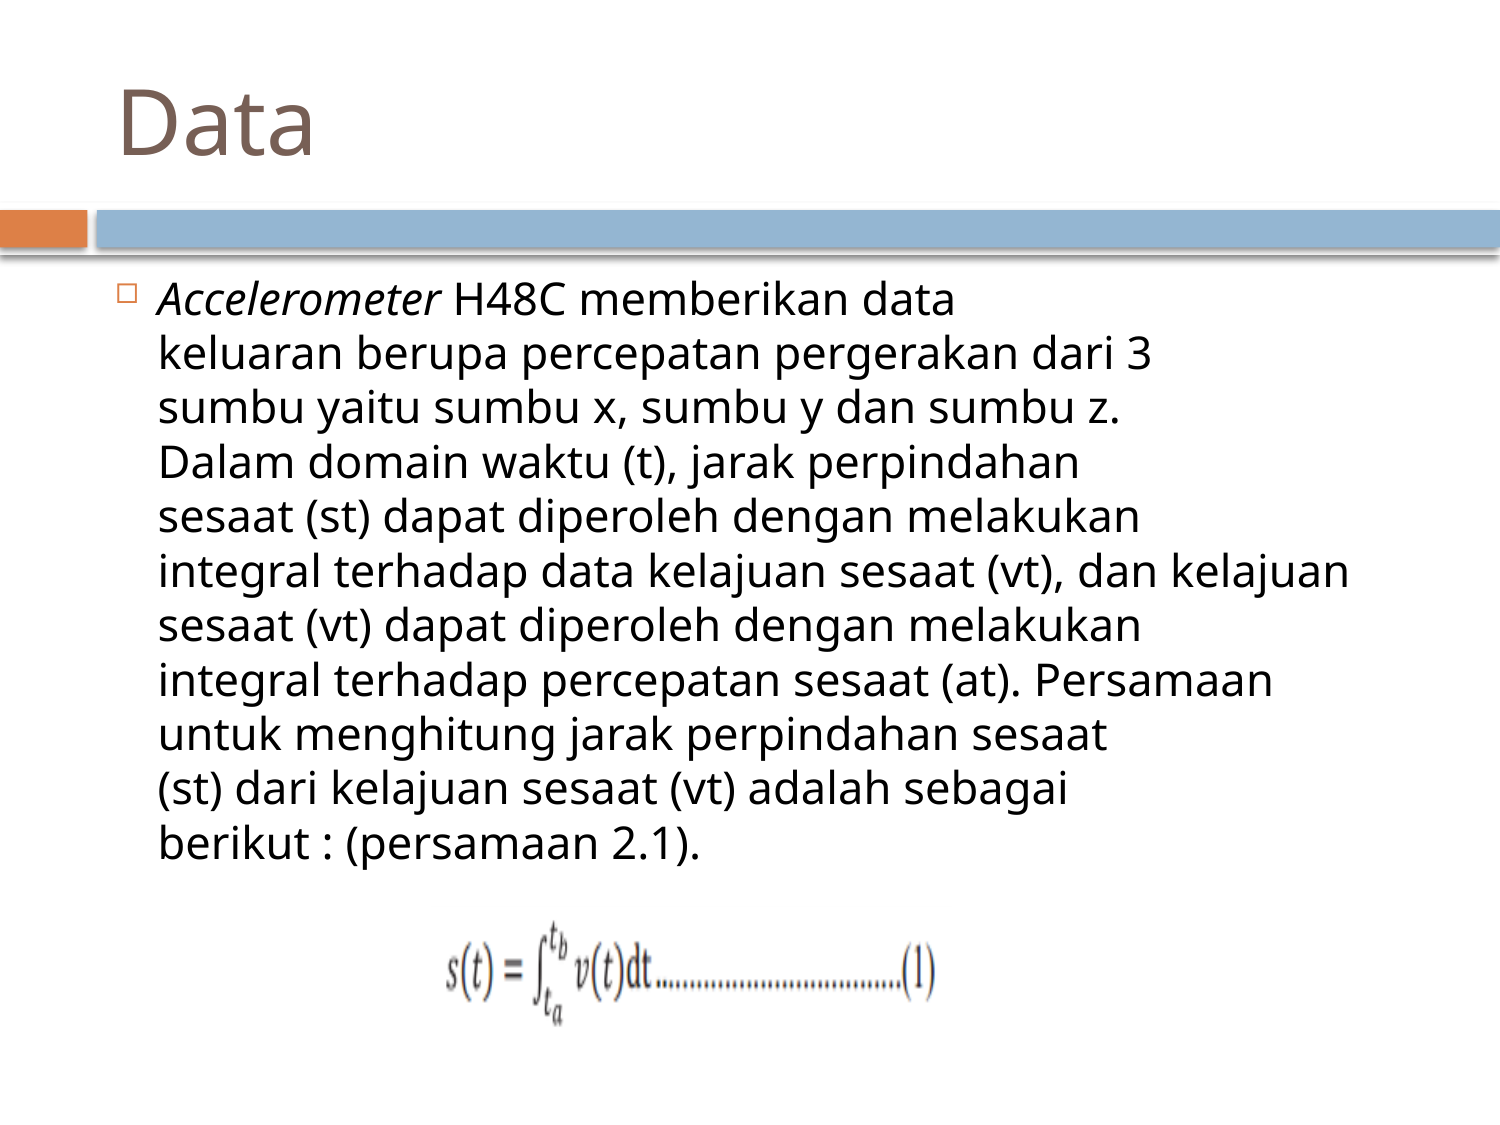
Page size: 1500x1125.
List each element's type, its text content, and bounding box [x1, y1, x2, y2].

picture [430, 904, 952, 1035]
title Data [100, 37, 1438, 200]
list Accelerometer H48C memberikan data keluaran berupa percepatan pergerakan dari 3 sumbu yaitu sumbu x, sumbu y dan sumbu z. Dalam domain waktu (t), jarak perpindahan sesaat (st) dapat diperoleh dengan melakukan integral terhadap data kelajuan sesaat (vt), dan kelajuan sesaat (vt) dapat diperoleh dengan melakukan integral terhadap percepatan sesaat (at). Persamaan untuk menghitung jarak perpindahan sesaat (st) dari kelajuan sesaat (vt) adalah sebagai berikut : (persamaan 2.1). [100, 262, 1438, 1000]
